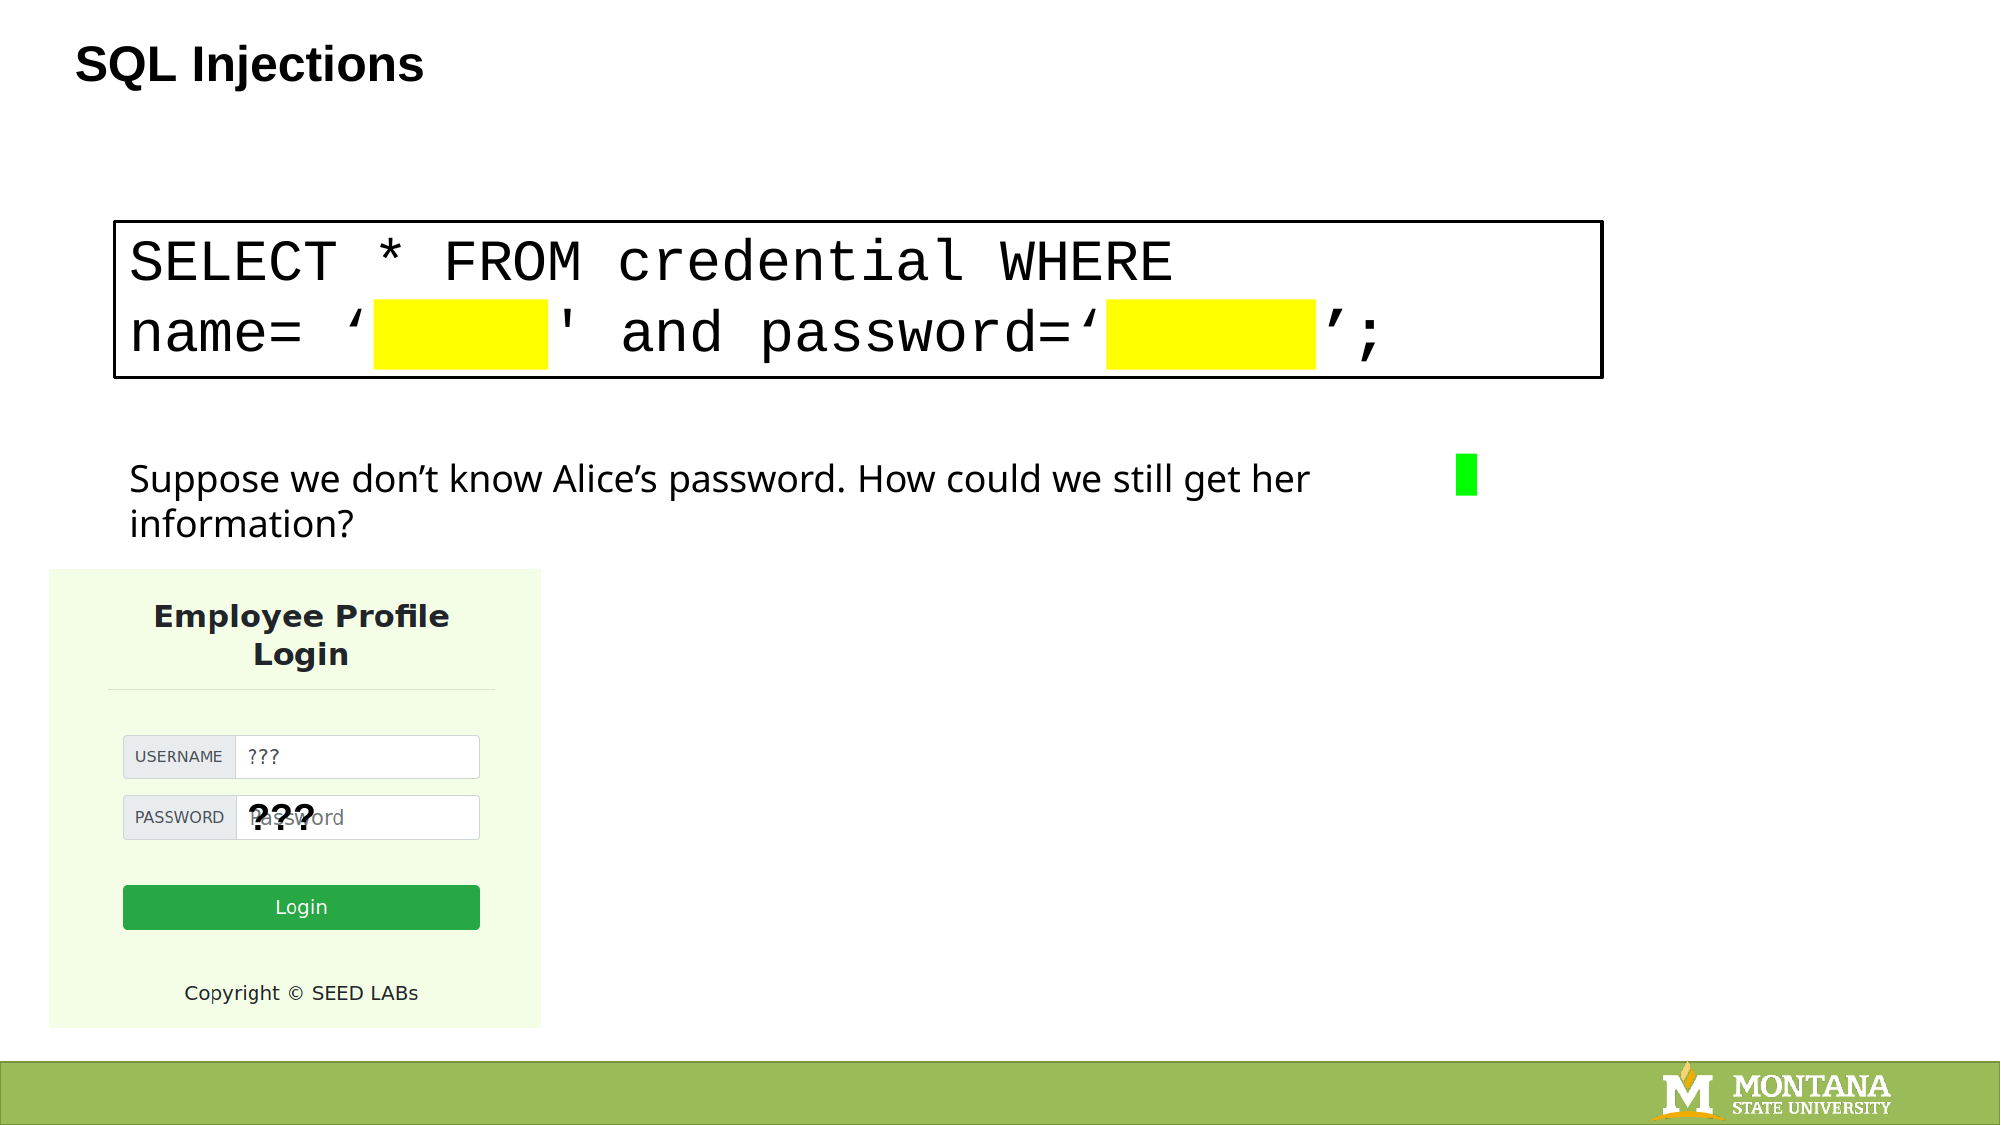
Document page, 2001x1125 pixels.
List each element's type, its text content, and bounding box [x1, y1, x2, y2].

text_box SELECT * FROM credential WHERE name= ‘ ' and password=‘ ’; Suppose we don’t know Alice’s password. How could we still get her information? [127, 388, 1480, 545]
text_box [0, 1060, 1647, 1125]
picture [1649, 1060, 1892, 1122]
picture [48, 569, 542, 1028]
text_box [1892, 1060, 2000, 1125]
title SQL Injections [72, 29, 428, 220]
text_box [112, 219, 1604, 380]
